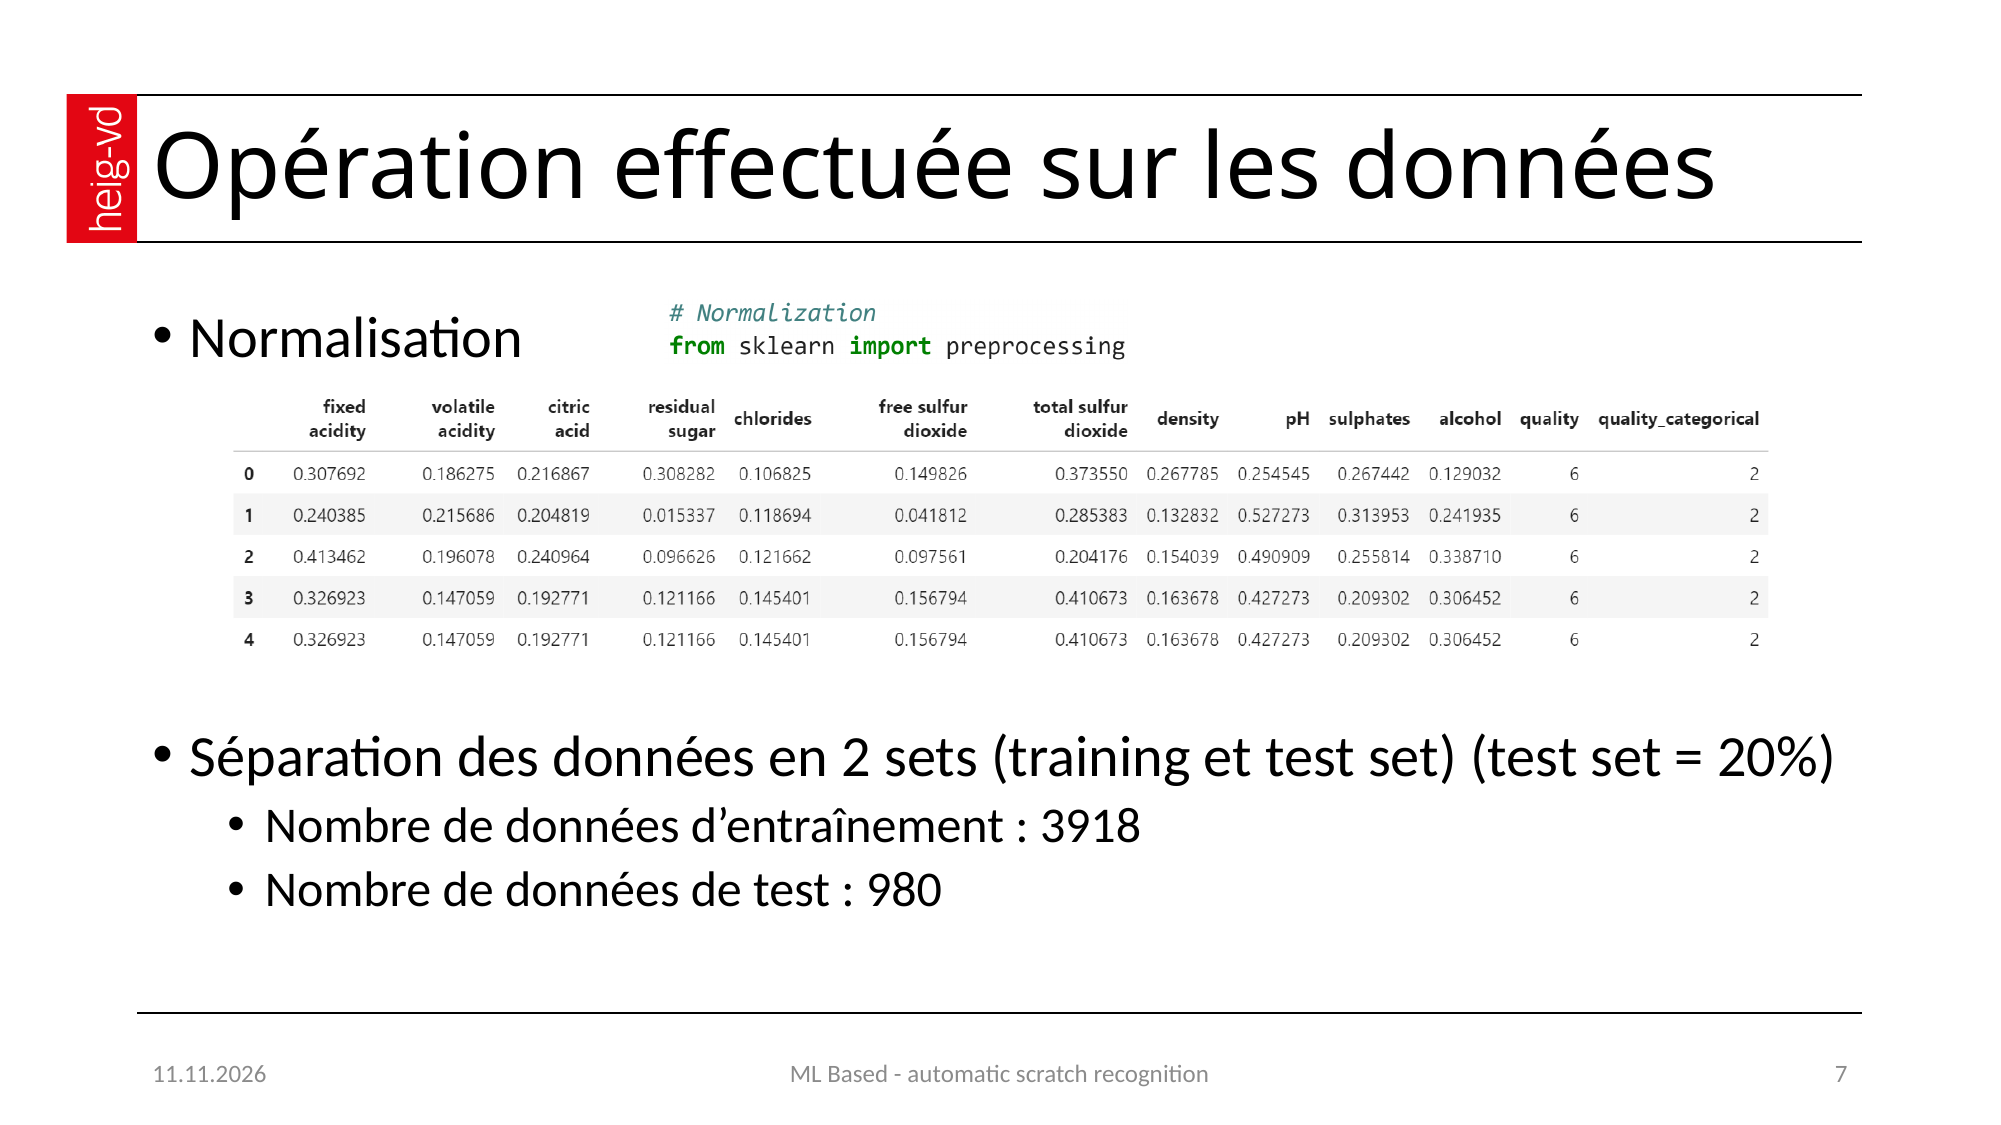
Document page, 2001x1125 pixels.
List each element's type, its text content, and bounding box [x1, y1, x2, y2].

slide_number 7 [1412, 1042, 1863, 1103]
picture [664, 299, 1128, 364]
list Normalisation Séparation des données en 2 sets (training et test set) (test set = 20%) Nombre de données d’entraînement : 3918 Nombre de données de test : 980 [137, 299, 1863, 1014]
picture [66, 94, 137, 243]
footer ML Based - automatic scratch recognition [662, 1042, 1338, 1103]
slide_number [137, 1042, 588, 1103]
picture [227, 392, 1773, 663]
title Opération effectuée sur les données [137, 94, 1863, 243]
